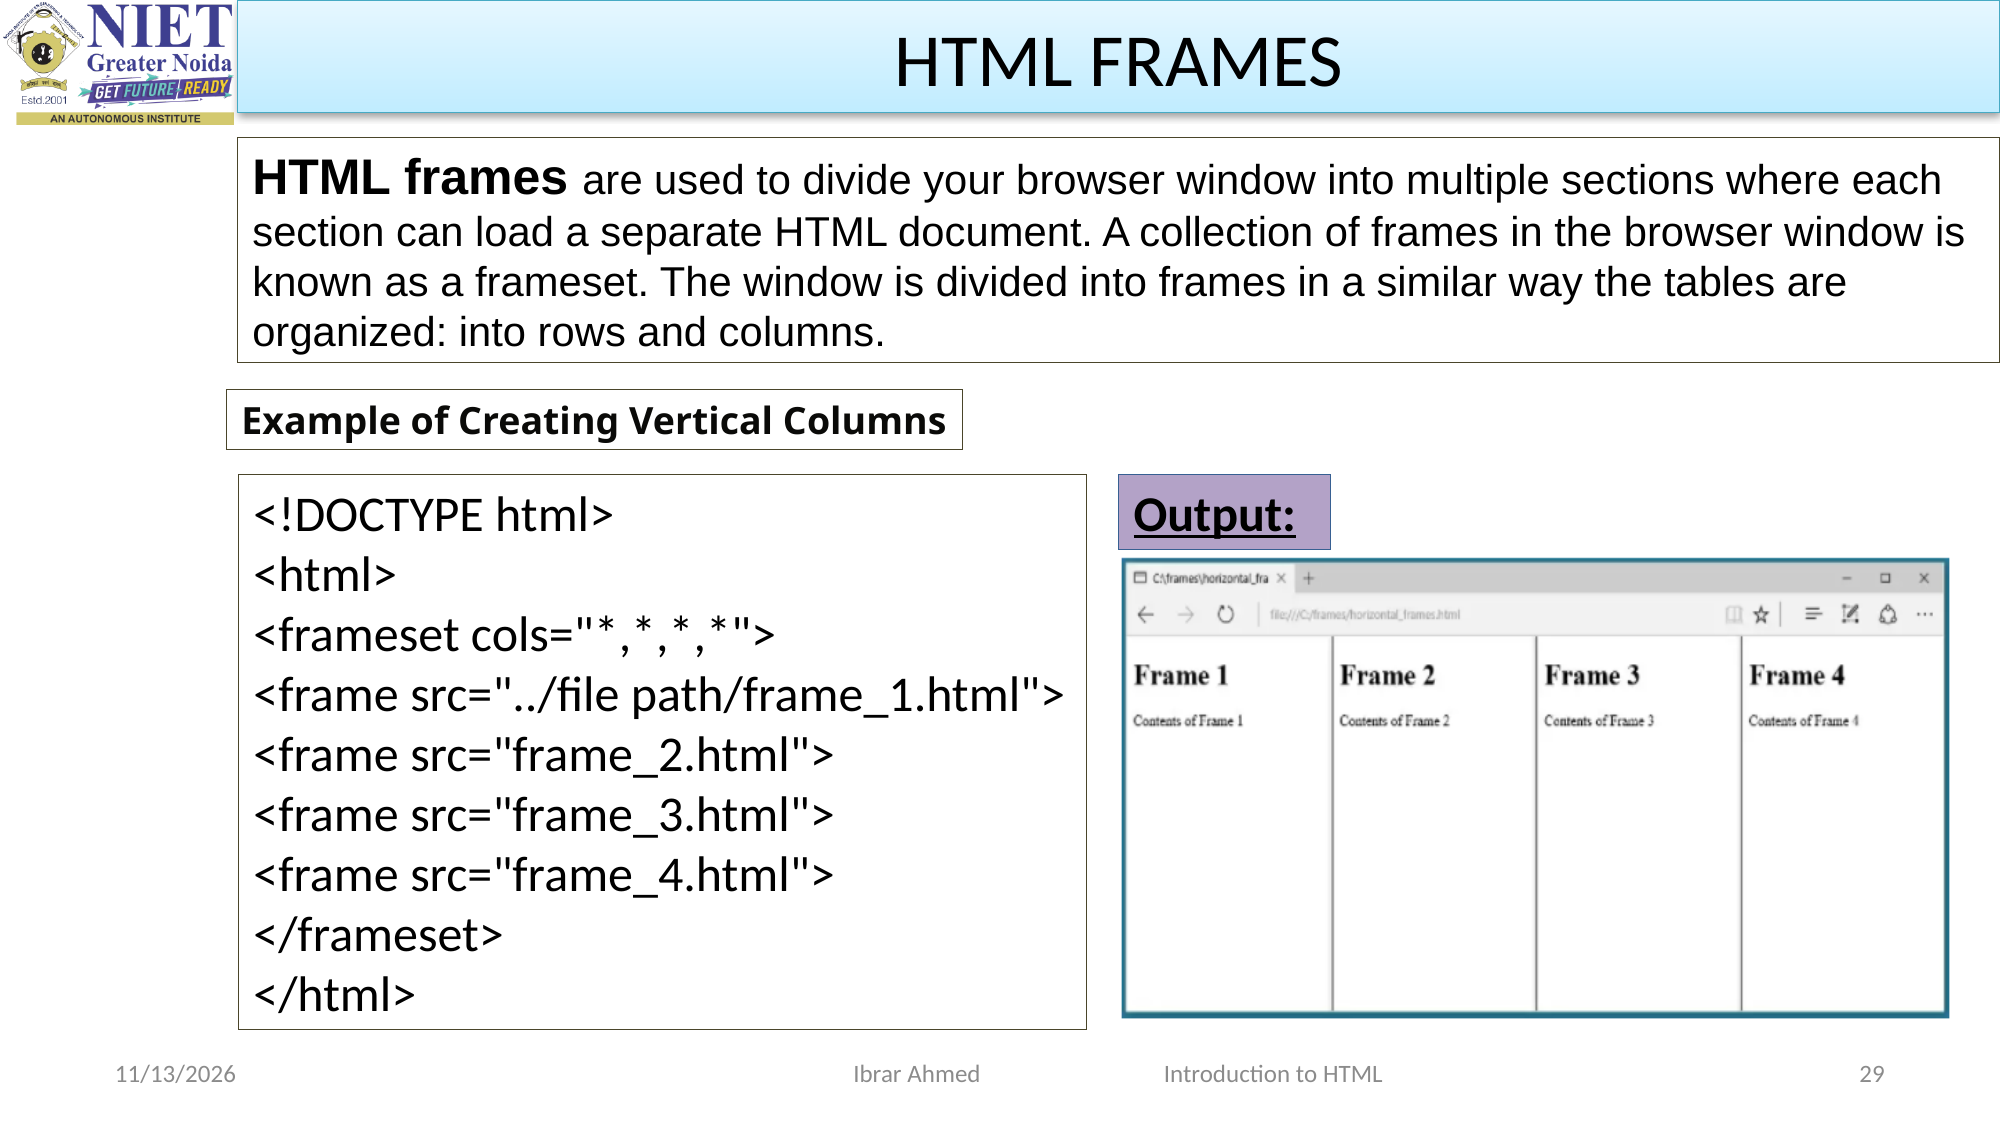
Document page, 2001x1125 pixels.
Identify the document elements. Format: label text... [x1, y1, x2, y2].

text_box HTML FRAMES [237, 0, 2000, 113]
slide_number 29 [1433, 1042, 1900, 1103]
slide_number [99, 1042, 567, 1103]
footer Ibrar Ahmed Introduction to HTML [731, 1042, 1433, 1103]
picture [1115, 552, 1955, 1029]
text_box Output: [1118, 474, 1331, 550]
picture [3, 2, 234, 125]
text_box HTML frames are used to divide your browser window into multiple sections where each section can load a separate HTML document. A collection of frames in the browser window is known as a frameset. The window is divided into frames in a similar way the tables are organized: into rows and columns. [237, 137, 2000, 363]
text_box Example of Creating Vertical Columns [226, 389, 963, 450]
text_box <!DOCTYPE html> <html> <frameset cols="*,*,*,*"> <frame src="../file path/frame_1.html"> <frame src="frame_2.html"> <frame src="frame_3.html"> <frame src="frame_4.html"> </frameset> </html> [238, 474, 1087, 1030]
